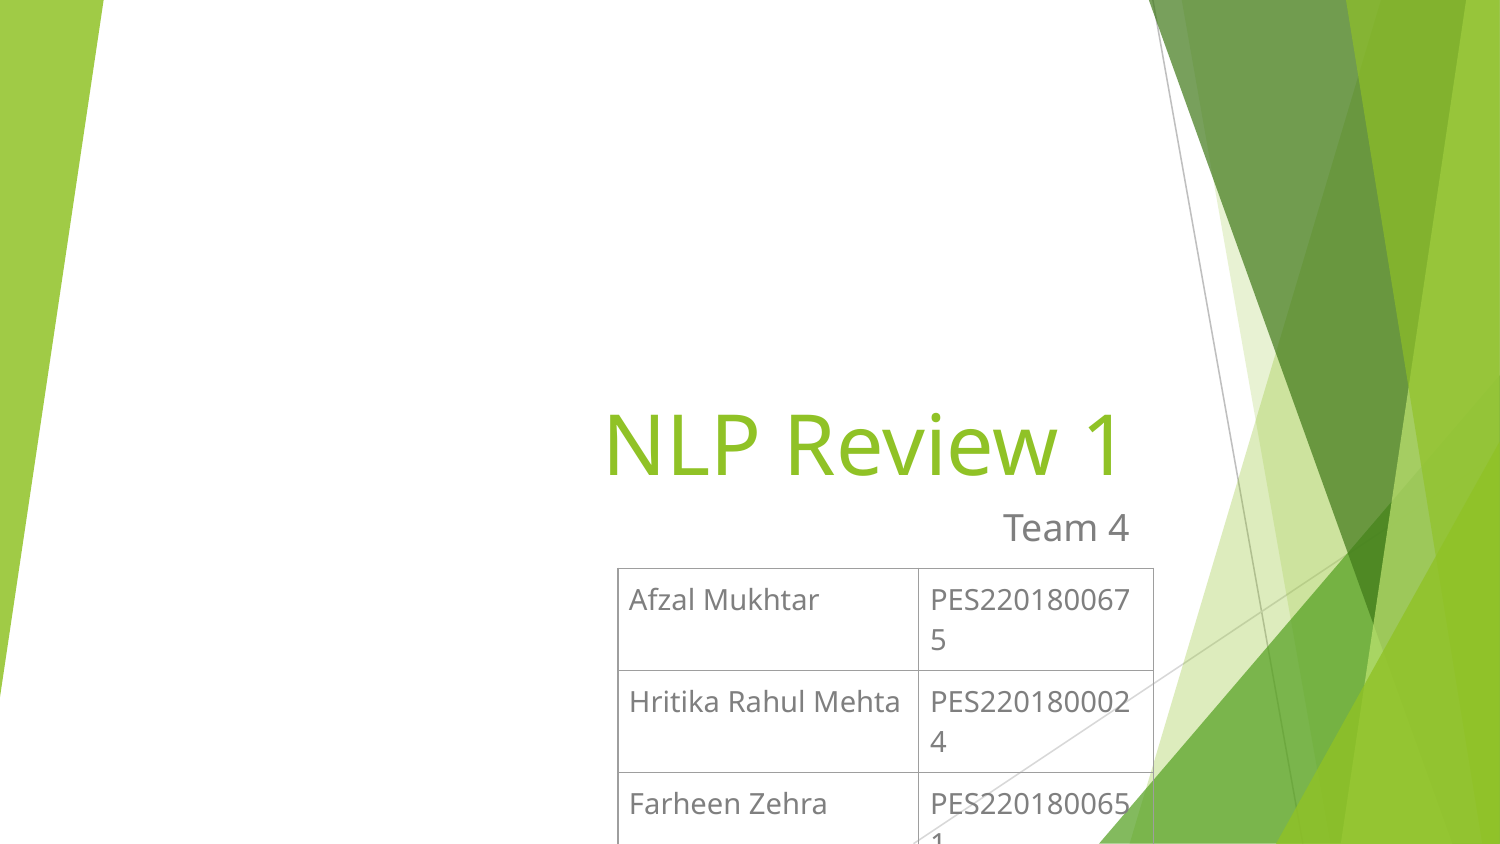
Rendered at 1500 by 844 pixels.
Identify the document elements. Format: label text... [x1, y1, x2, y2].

table_cell PES2201800651 [919, 773, 1153, 844]
table_cell PES2201800024 [919, 671, 1153, 772]
title NLP Review 1 [185, 295, 1141, 499]
table_cell Farheen Zehra [619, 773, 918, 844]
table_cell Hritika Rahul Mehta [619, 671, 918, 772]
table_header Afzal Mukhtar [619, 569, 918, 670]
subtitle Team 4 [185, 499, 1141, 634]
table_header PES2201800675 [919, 569, 1153, 670]
